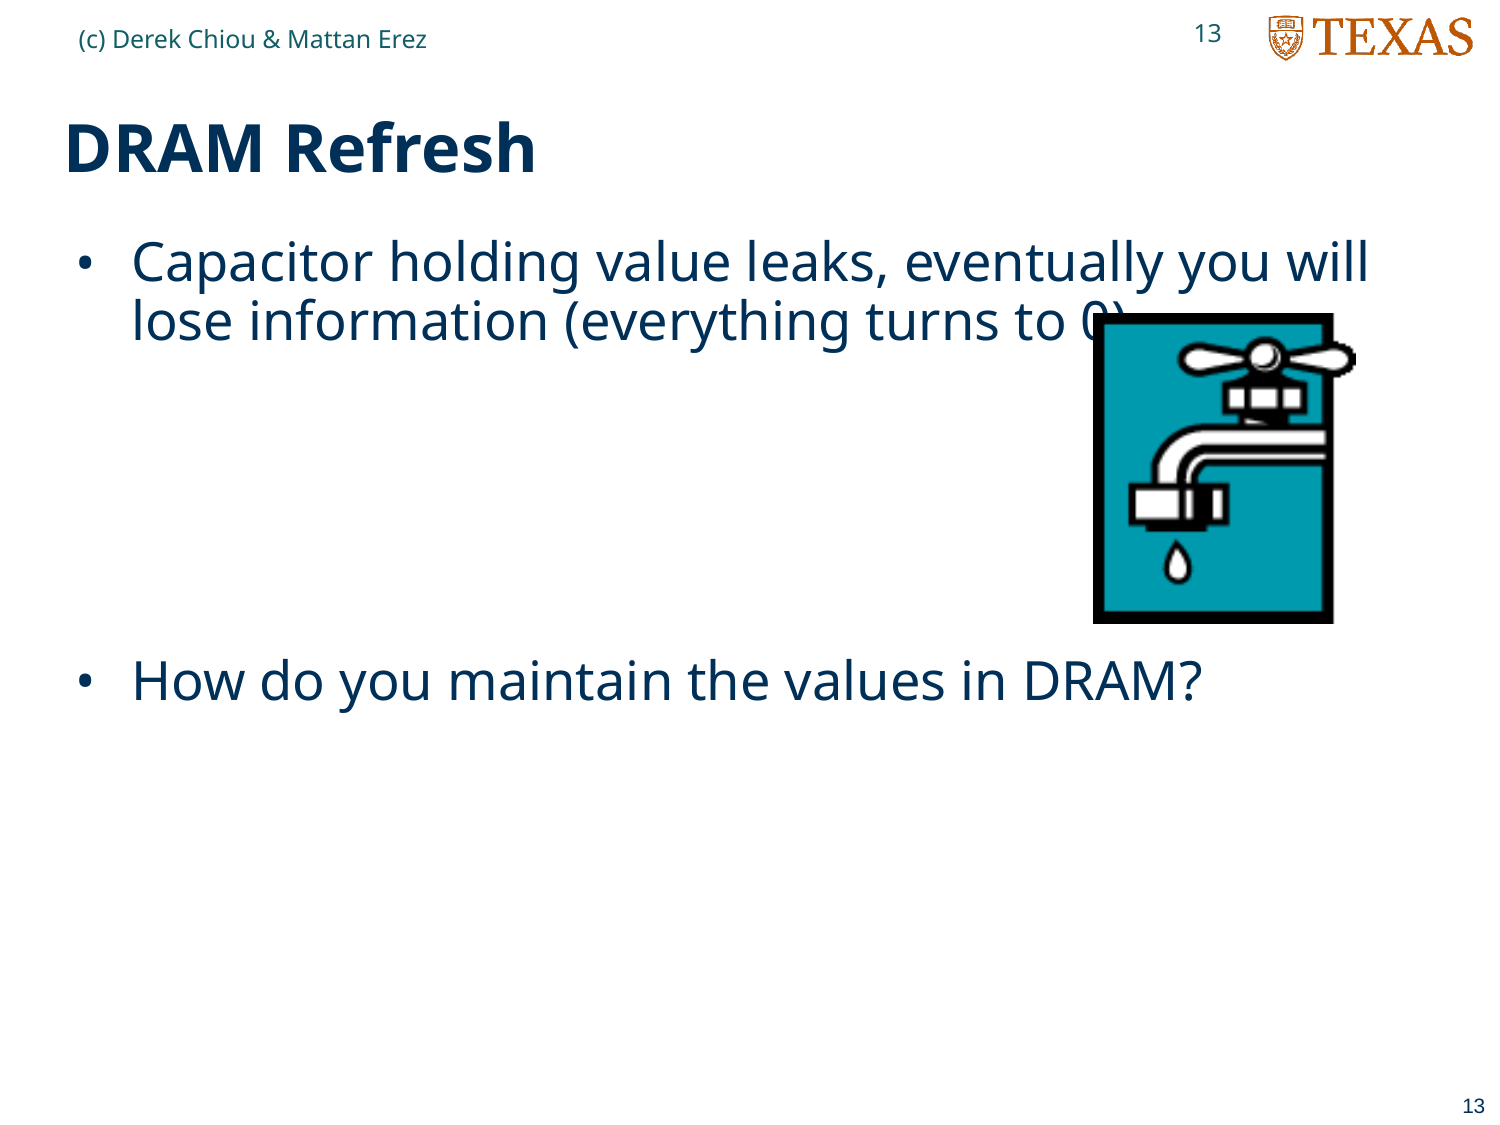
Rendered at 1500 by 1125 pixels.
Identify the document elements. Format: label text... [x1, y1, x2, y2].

title DRAM Refresh [63, 75, 1475, 223]
footer (c) Derek Chiou & Mattan Erez [63, 3, 914, 73]
list Capacitor holding value leaks, eventually you will lose information (everything turns to 0) How do you maintain the values in DRAM? [75, 235, 1475, 1123]
text_box 13 [1149, 1085, 1500, 1125]
slide_number 13 [1100, 0, 1238, 73]
picture [1268, 12, 1474, 63]
picture [1093, 313, 1357, 624]
